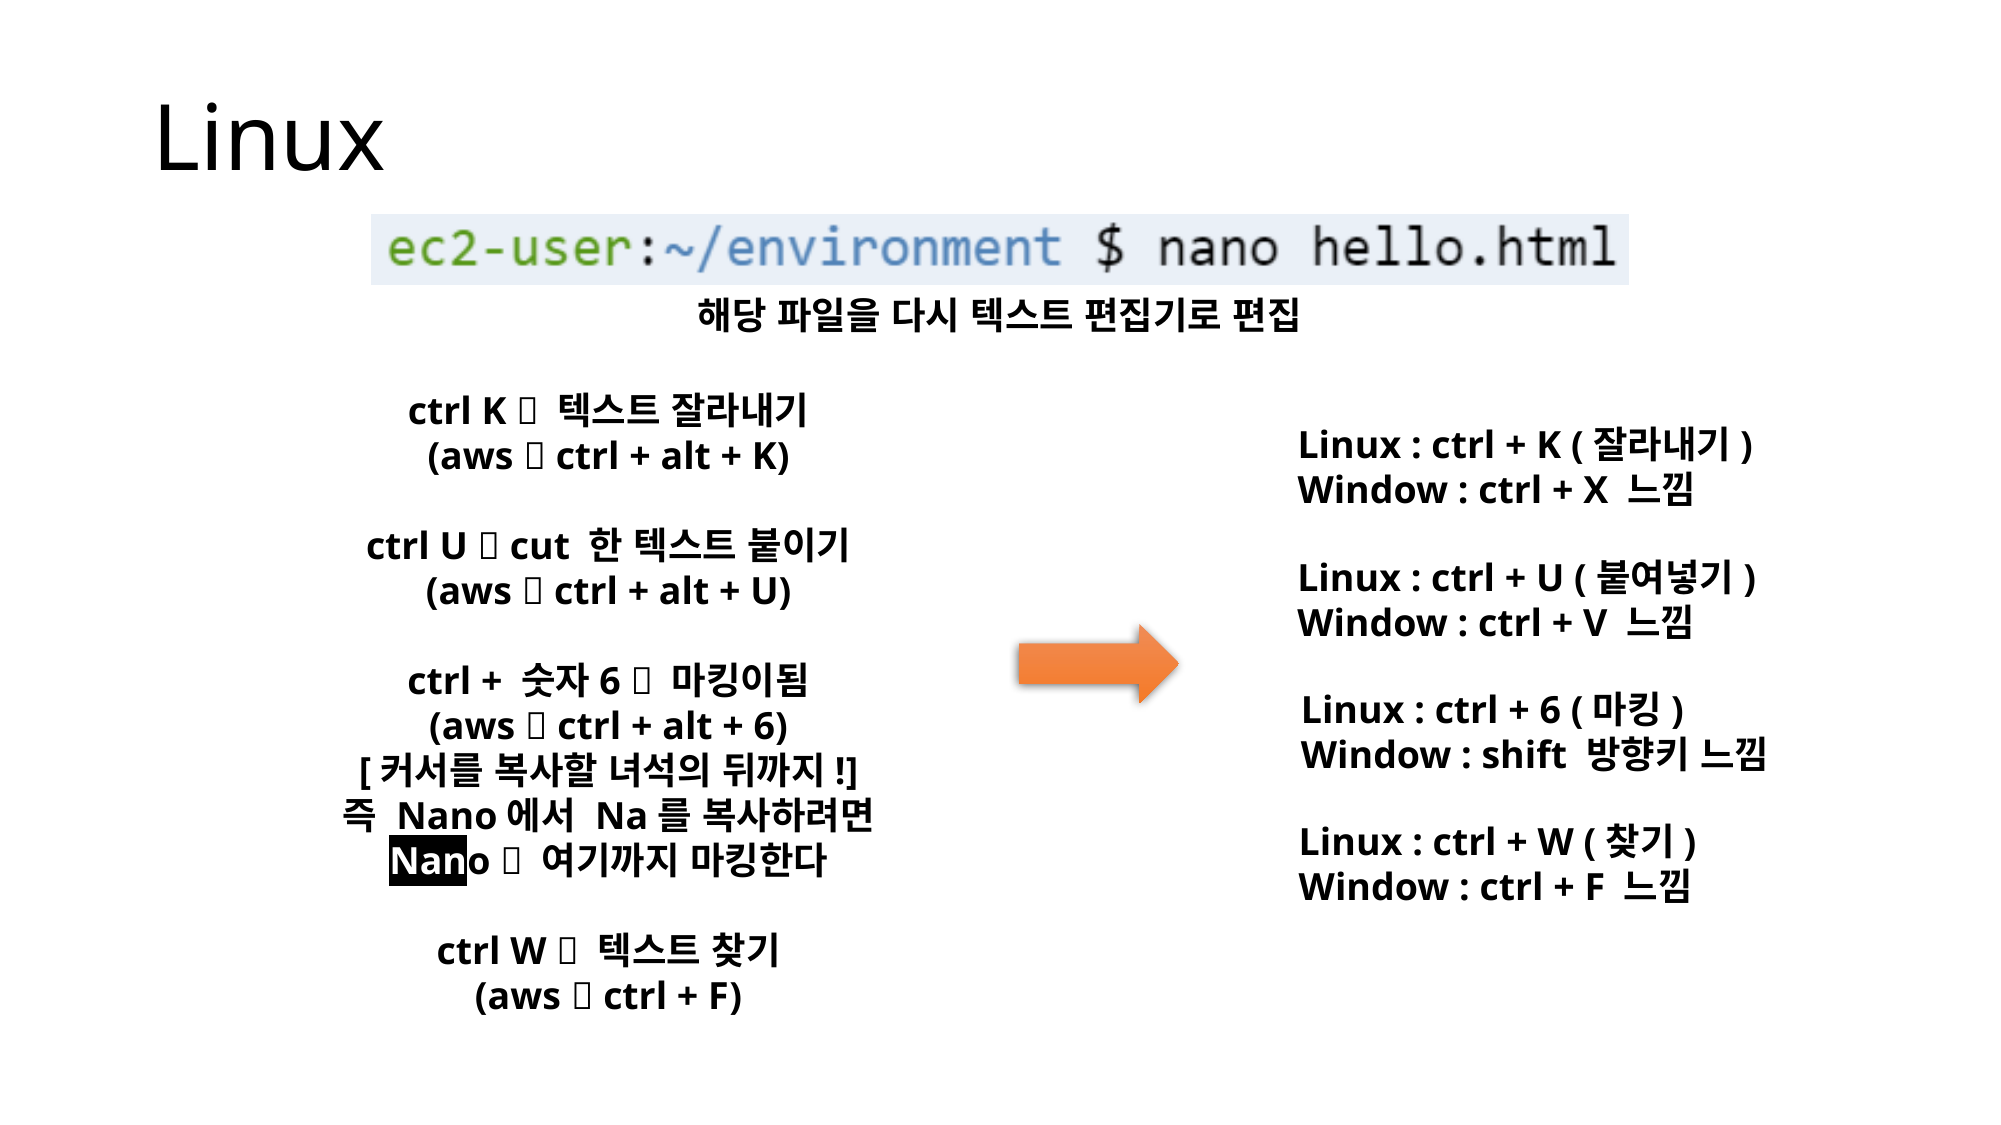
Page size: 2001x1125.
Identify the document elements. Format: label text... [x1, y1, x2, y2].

text_box Linux : ctrl + 6 (마킹) Window : shift 방향키 느낌 [1286, 678, 1785, 784]
text_box [1018, 623, 1180, 704]
text_box 해당 파일을 다시 텍스트 편집기로 편집 [682, 285, 1318, 344]
text_box Linux : ctrl + K (잘라내기) Window : ctrl + X 느낌 [1282, 413, 1768, 519]
text_box ctrl K  텍스트 잘라내기 (aws  ctrl + alt + K) ctrl U  cut 한 텍스트 붙이기 (aws  ctrl + alt + U) ctrl + 숫자6  마킹이됨 (aws  ctrl + alt + 6) [커서를 복사할 녀석의 뒤까지!] 즉 Nano에서 Na를 복사하려면 Nano  여기까지 마킹한다 ctrl W  텍스트 찾기 (aws  ctrl + F) [327, 379, 890, 1025]
title Linux [137, 31, 1863, 250]
text_box Linux : ctrl + U (붙여넣기) Window : ctrl + V 느낌 [1282, 546, 1772, 652]
text_box Linux : ctrl + W (찾기) Window : ctrl + F 느낌 [1283, 810, 1712, 916]
picture [371, 214, 1629, 285]
